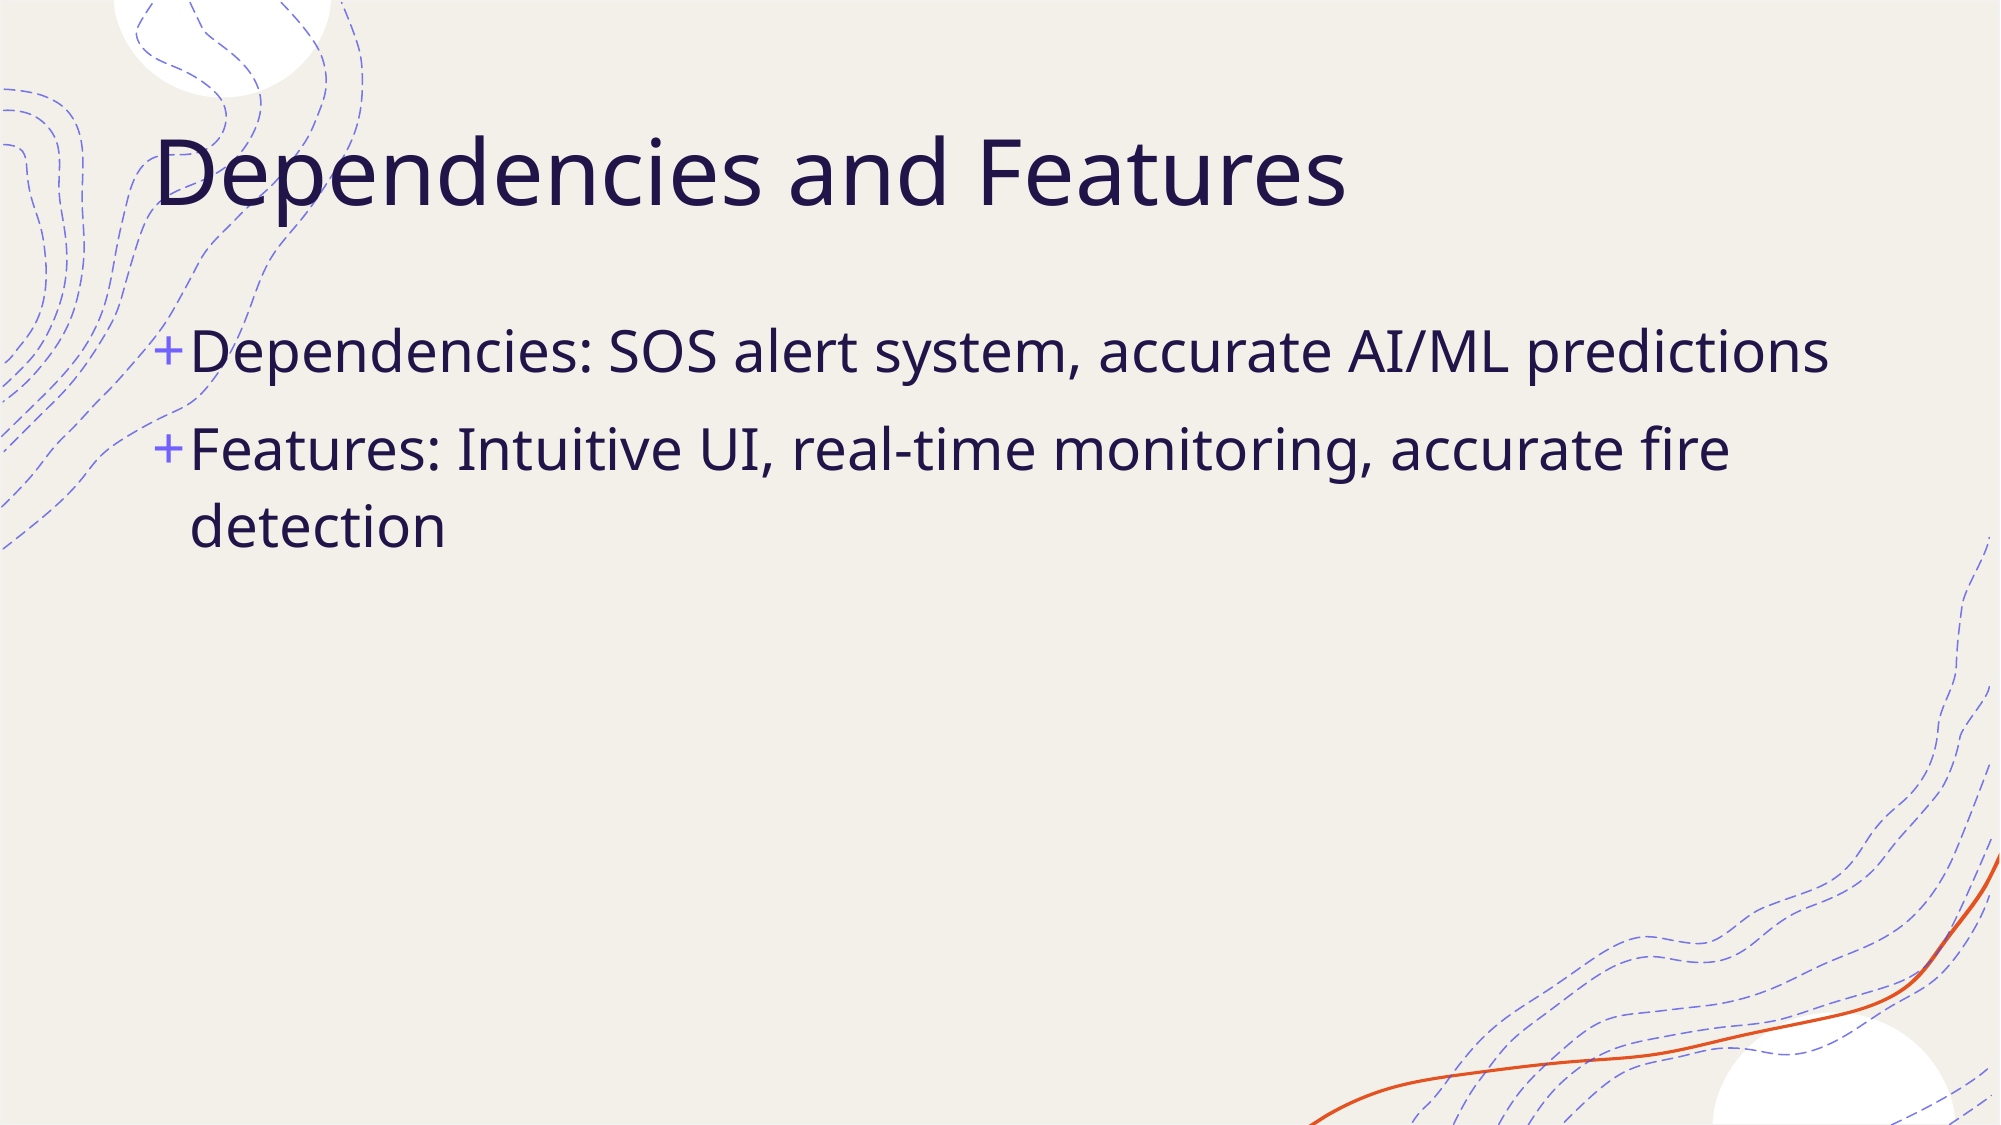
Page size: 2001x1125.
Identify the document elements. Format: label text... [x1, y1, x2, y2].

title Dependencies and Features [137, 59, 1863, 278]
list Dependencies: SOS alert system, accurate AI/ML predictions Features: Intuitive UI, real-time monitoring, accurate fire detection [137, 299, 1863, 1014]
